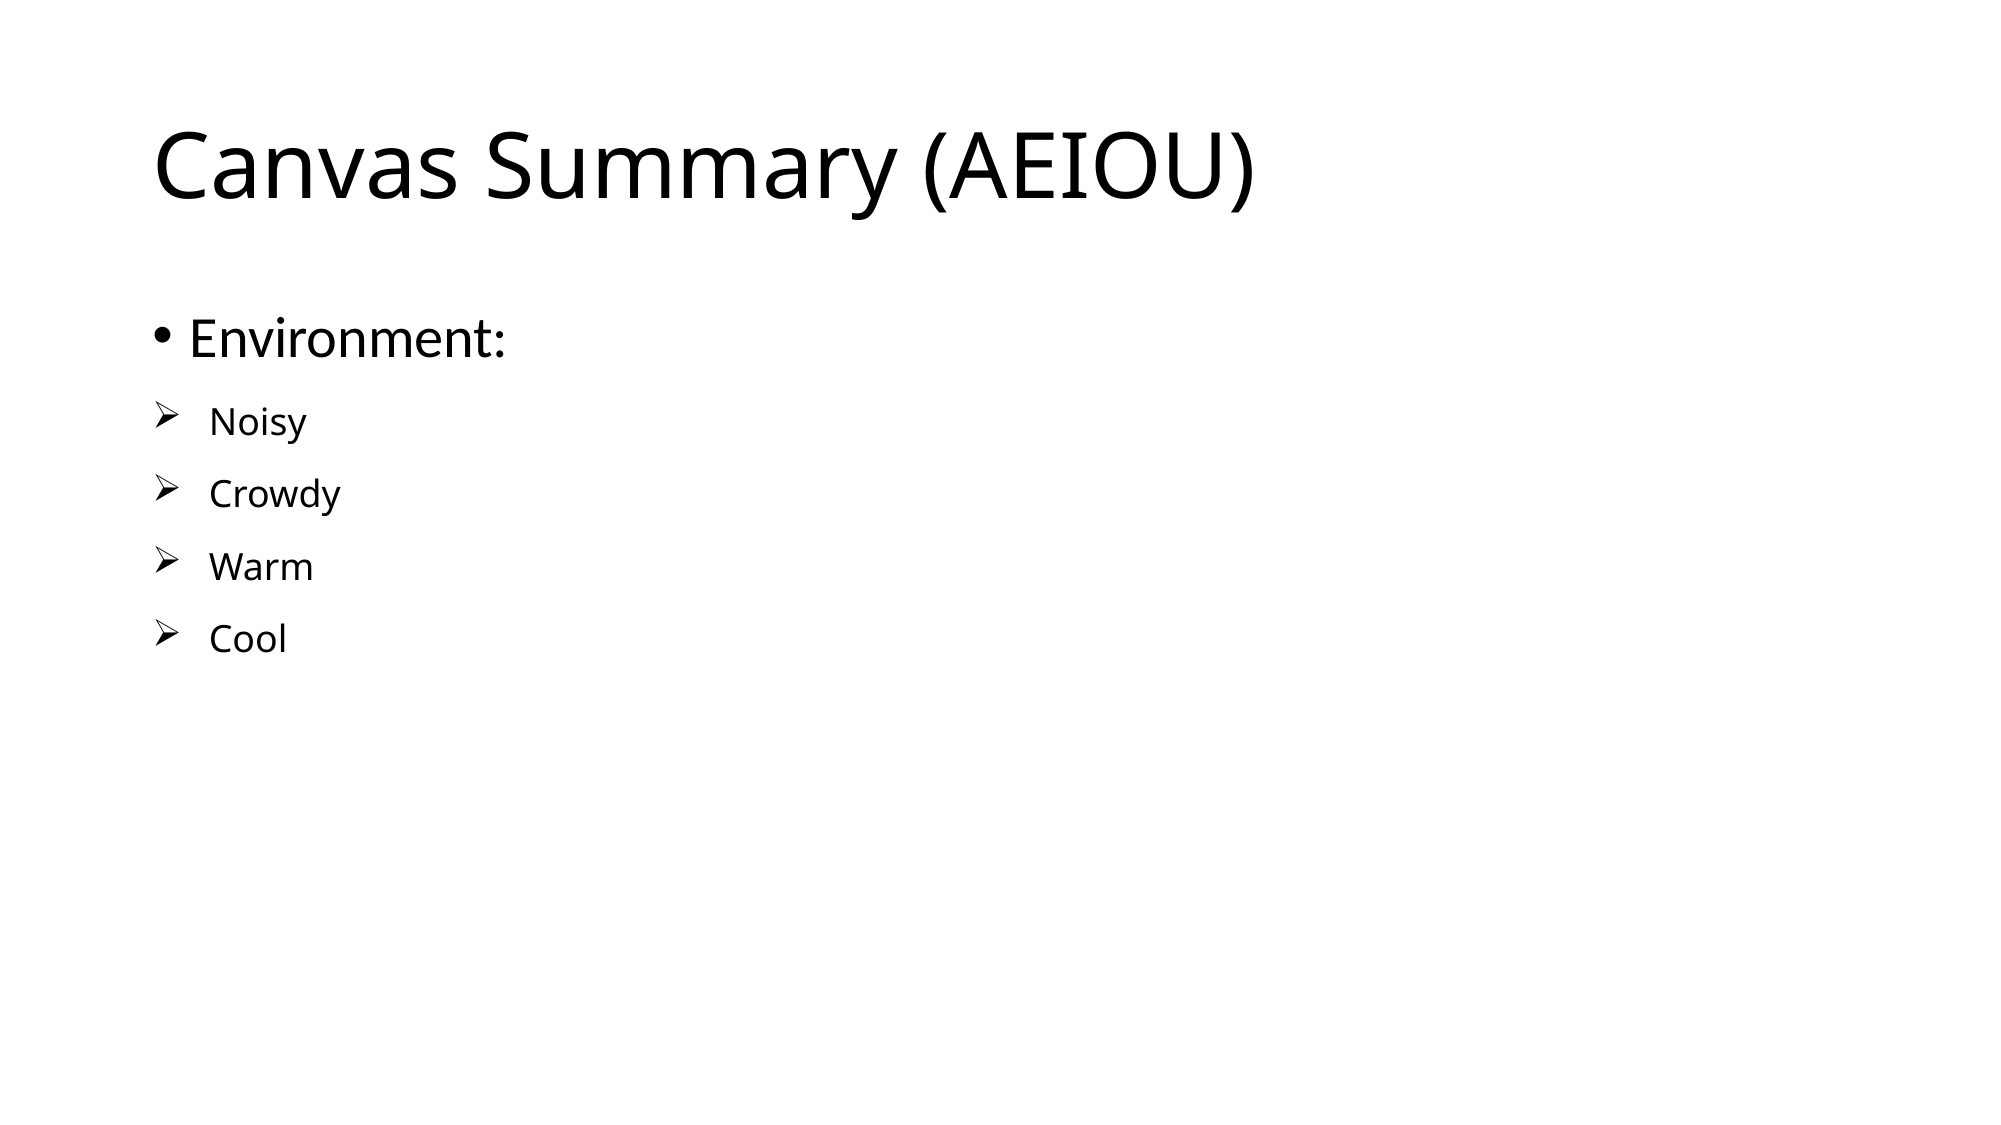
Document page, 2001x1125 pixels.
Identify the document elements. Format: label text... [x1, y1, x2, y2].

title Canvas Summary (AEIOU) [137, 59, 1863, 278]
list Environment: Noisy Crowdy Warm Cool [137, 299, 1863, 1014]
